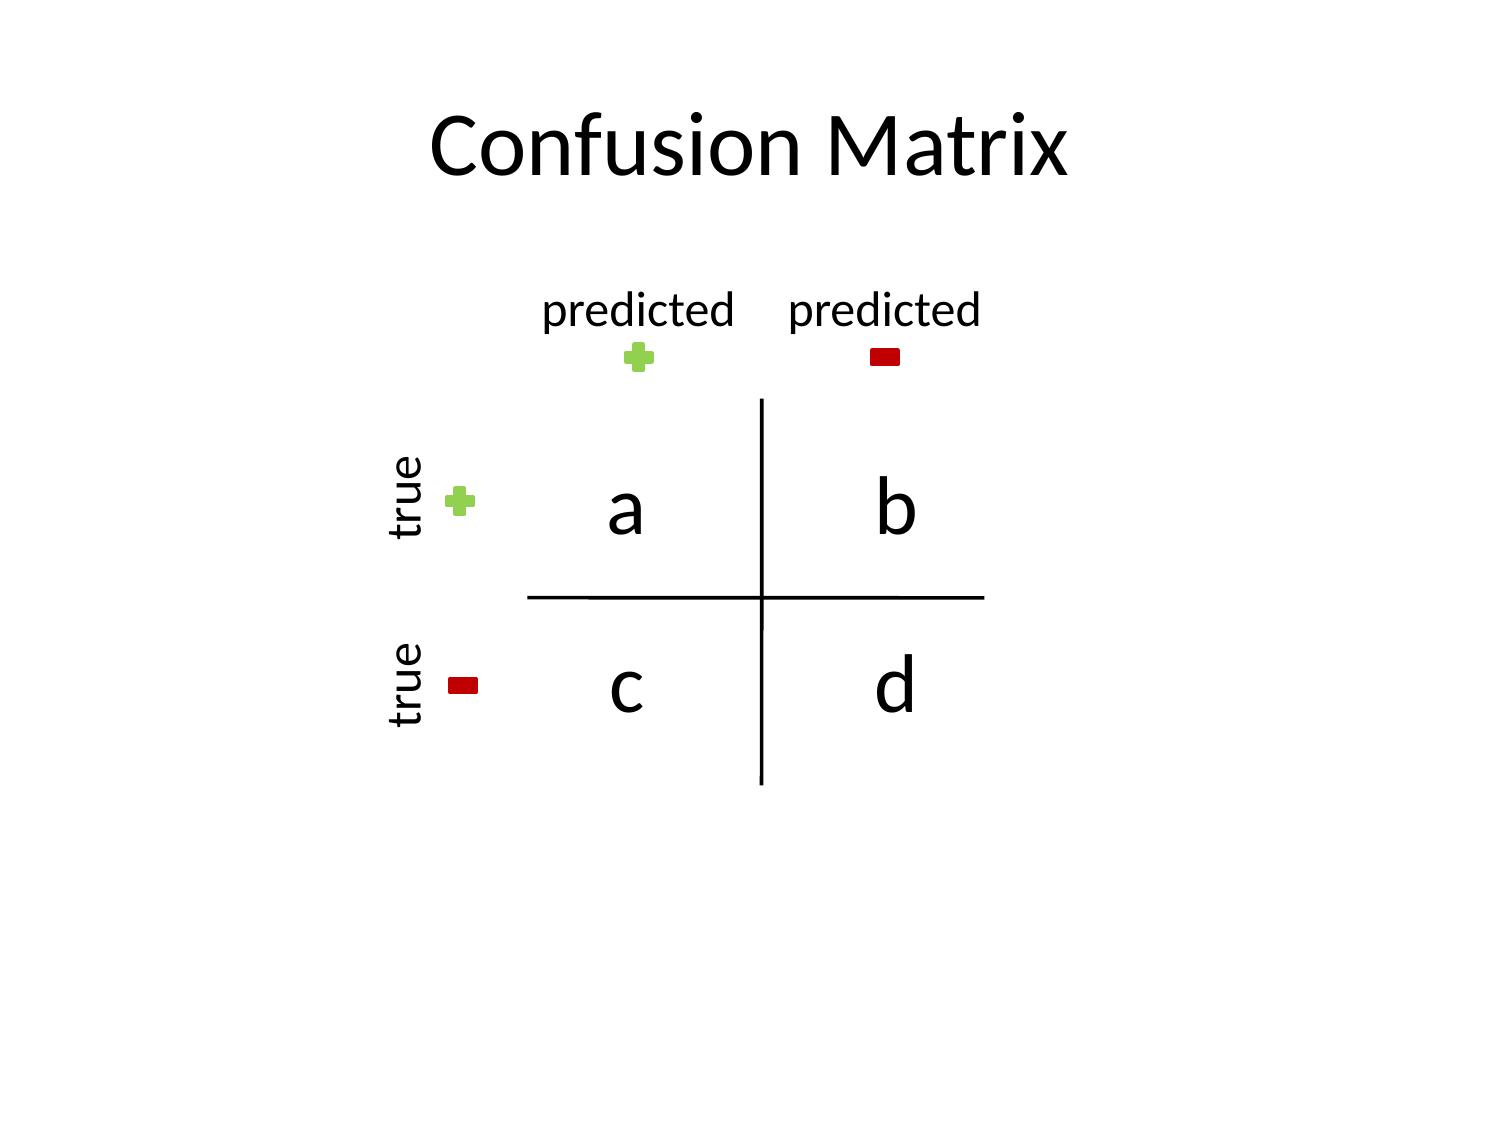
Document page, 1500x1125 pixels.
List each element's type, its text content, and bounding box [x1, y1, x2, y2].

text_box true [363, 363, 438, 550]
text_box [870, 348, 900, 366]
text_box predicted [503, 269, 749, 345]
text_box predicted [749, 269, 1020, 345]
text_box [445, 486, 475, 516]
text_box b [761, 398, 1032, 559]
text_box [624, 342, 654, 372]
text_box true [363, 550, 438, 821]
text_box a [492, 398, 761, 559]
text_box d [761, 576, 1032, 737]
text_box [448, 677, 478, 694]
title Confusion Matrix [75, 45, 1425, 233]
text_box c [492, 576, 761, 737]
